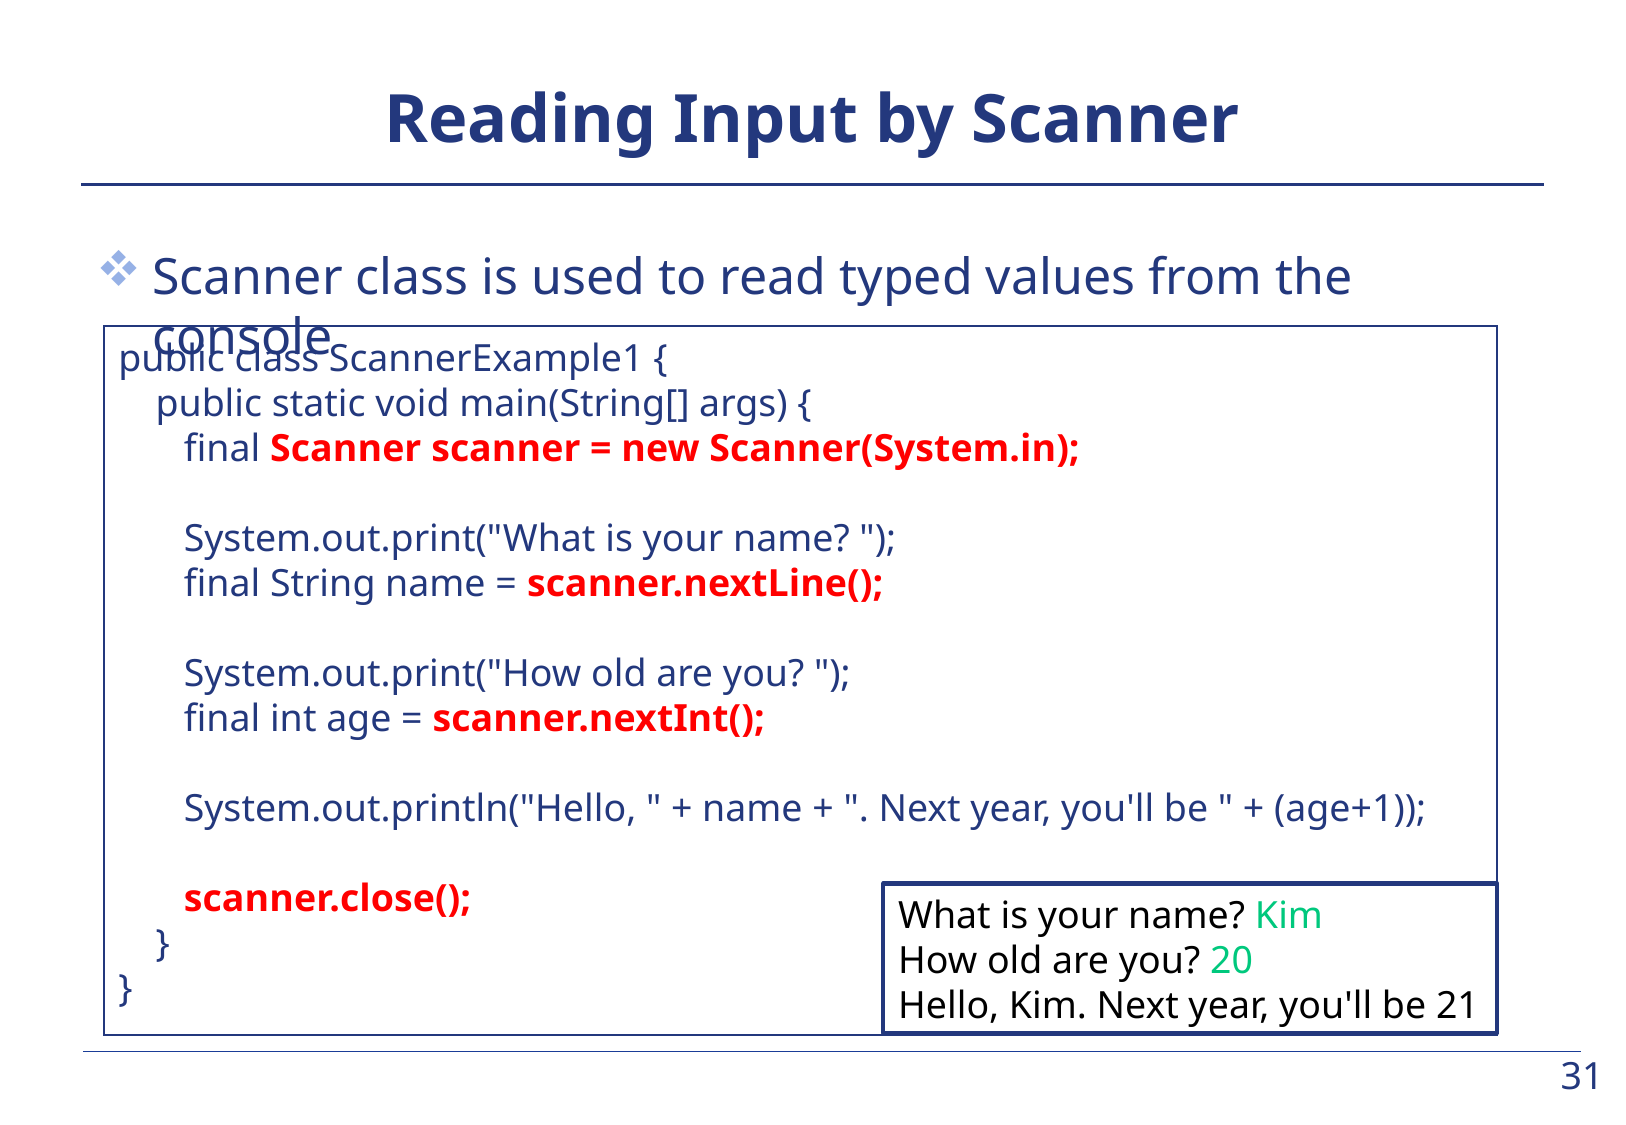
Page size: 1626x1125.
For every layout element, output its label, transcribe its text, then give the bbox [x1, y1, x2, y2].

title Reading Input by Scanner [81, 52, 1544, 179]
text_box public class ScannerExample1 { public static void main(String[] args) { final Scanner scanner = new Scanner(System.in); System.out.print("What is your name? "); final String name = scanner.nextLine(); System.out.print("How old are you? "); final int age = scanner.nextInt(); System.out.println("Hello, " + name + ". Next year, you'll be " + (age+1)); scanner.close(); } } [103, 326, 1498, 1035]
text_box What is your name? Kim How old are you? 20 Hello, Kim. Next year, you'll be 21 [881, 881, 1499, 1035]
list Scanner class is used to read typed values from the console [81, 237, 1544, 398]
